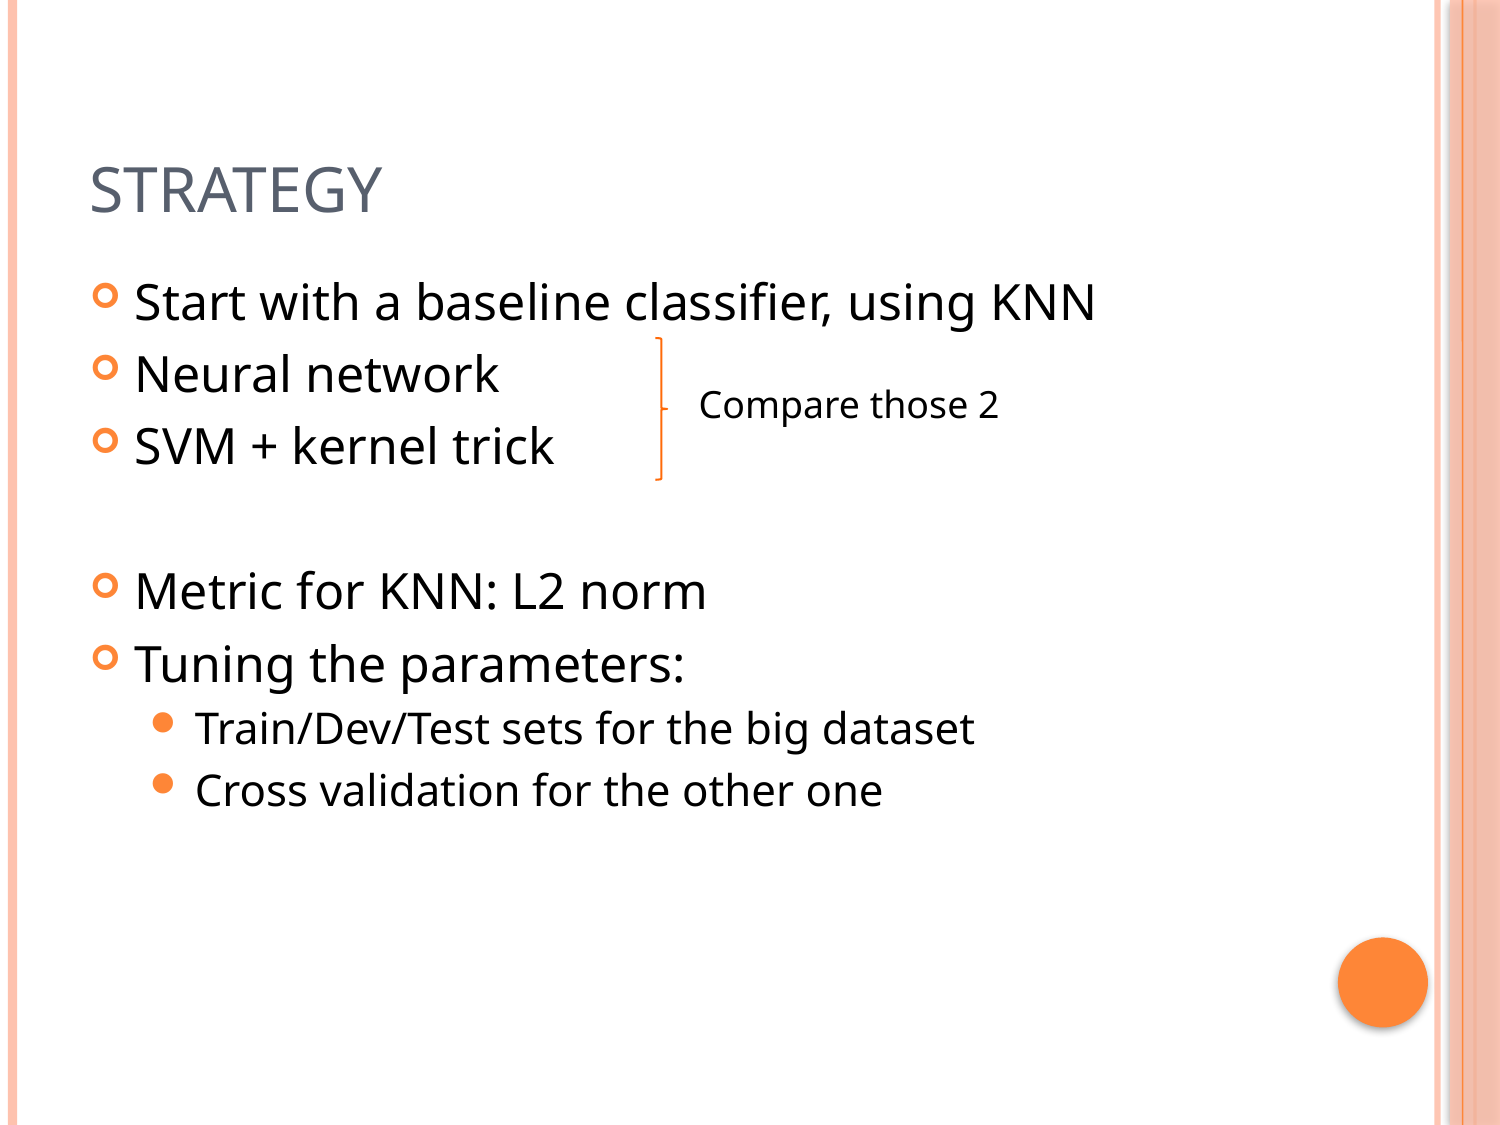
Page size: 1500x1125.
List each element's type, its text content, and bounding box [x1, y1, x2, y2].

list Start with a baseline classifier, using KNN Neural network SVM + kernel trick Metric for KNN: L2 norm Tuning the parameters: Train/Dev/Test sets for the big dataset Cross validation for the other one [75, 262, 1300, 1062]
text_box Compare those 2 [684, 373, 1015, 434]
title Strategy [75, 45, 1300, 233]
text_box [655, 336, 669, 481]
